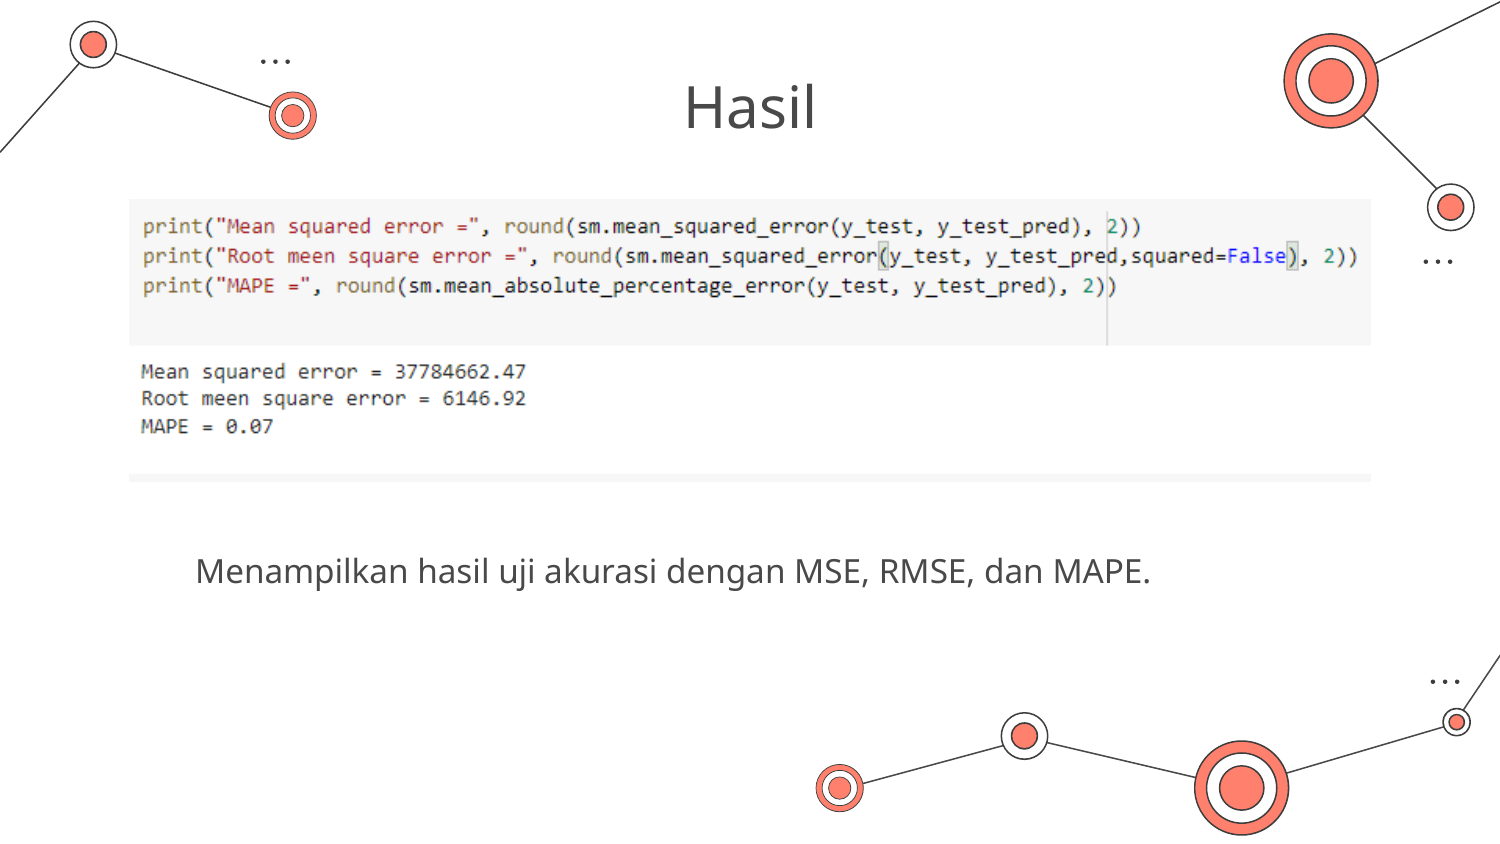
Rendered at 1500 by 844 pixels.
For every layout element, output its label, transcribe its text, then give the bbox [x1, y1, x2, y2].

title Hasil [208, 55, 1293, 146]
picture [129, 198, 1371, 483]
subtitle Menampilkan hasil uji akurasi dengan MSE, RMSE, dan MAPE. [180, 535, 1322, 767]
